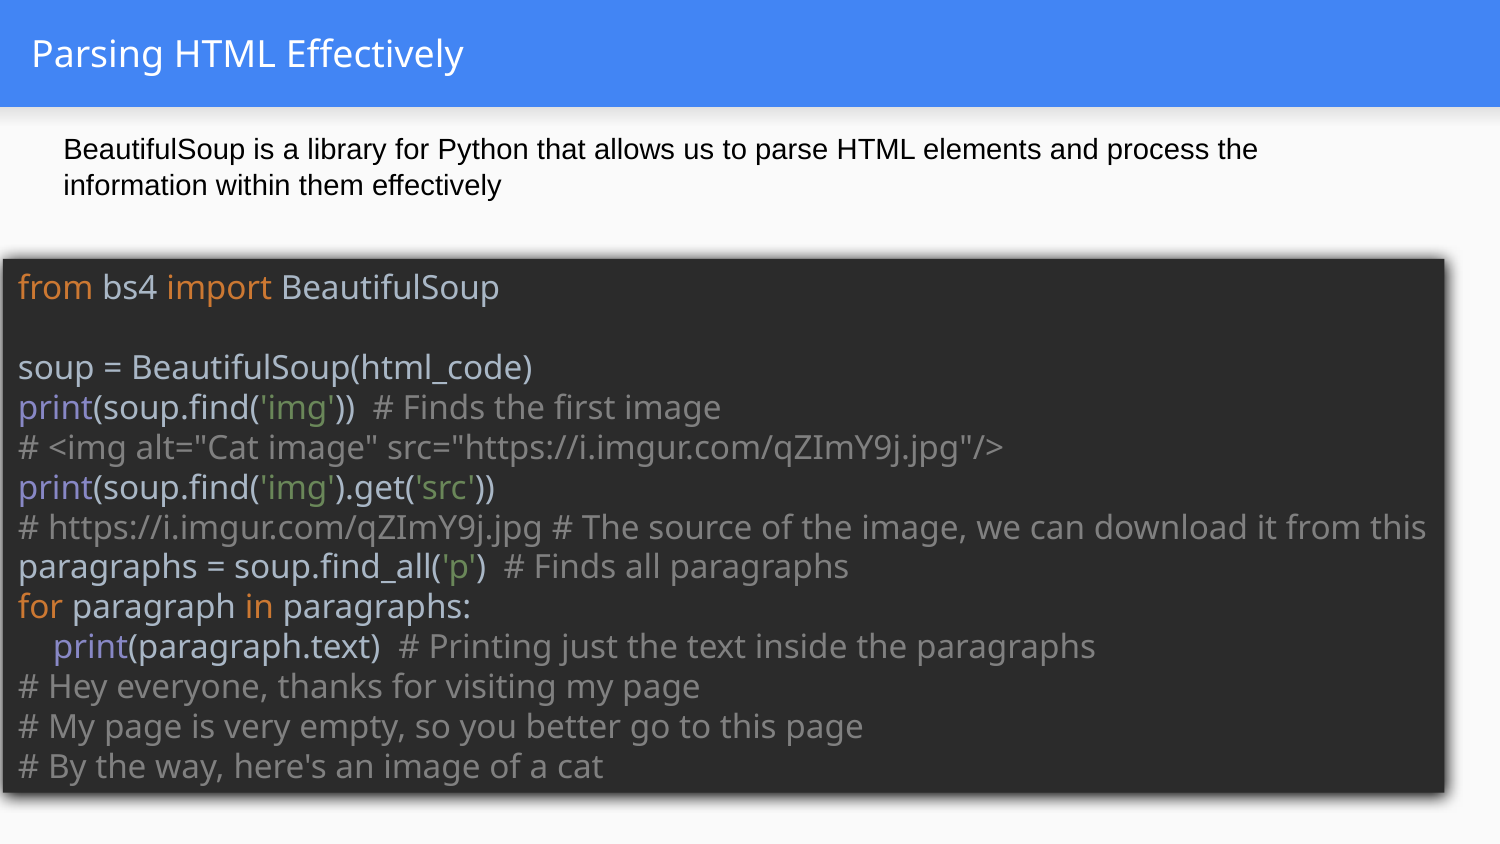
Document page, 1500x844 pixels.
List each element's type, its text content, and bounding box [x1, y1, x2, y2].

text_box from bs4 import BeautifulSoup soup = BeautifulSoup(html_code) print(soup.find('img')) # Finds the first image # <img alt="Cat image" src="https://i.imgur.com/qZImY9j.jpg"/> print(soup.find('img').get('src')) # https://i.imgur.com/qZImY9j.jpg # The source of the image, we can download it from this paragraphs = soup.find_all('p') # Finds all paragraphs for paragraph in paragraphs: print(paragraph.text) # Printing just the text inside the paragraphs # Hey everyone, thanks for visiting my page # My page is very empty, so you better go to this page # By the way, here's an image of a cat [2, 258, 1445, 793]
text_box BeautifulSoup is a library for Python that allows us to parse HTML elements and process the information within them effectively [48, 123, 1399, 245]
title Parsing HTML Effectively [16, 2, 1464, 102]
